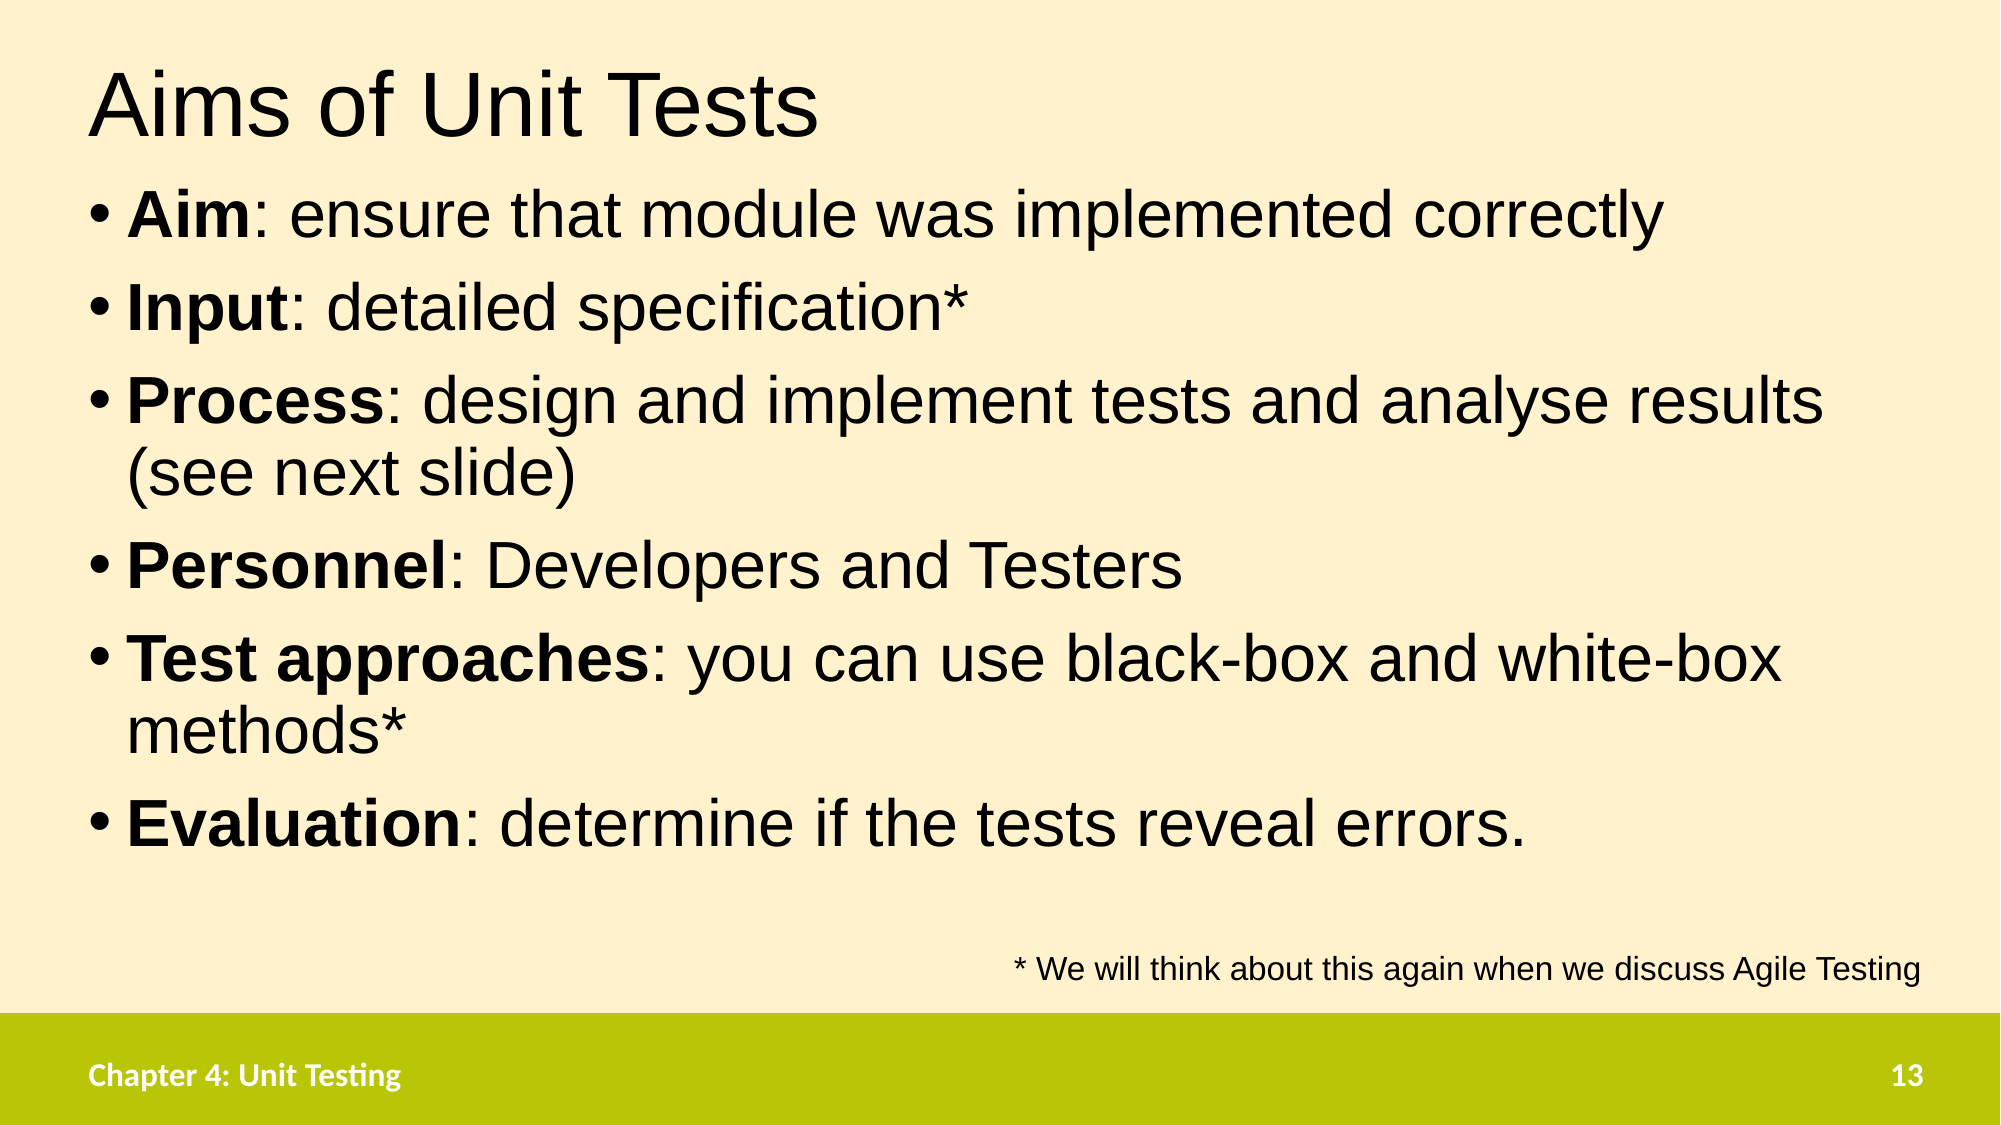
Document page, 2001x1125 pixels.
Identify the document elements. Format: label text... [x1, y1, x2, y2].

slide_number 13 [1412, 1042, 1939, 1103]
list Aim: ensure that module was implemented correctly Input: detailed specification* Process: design and implement tests and analyse results (see next slide) Personnel: Developers and Testers Test approaches: you can use black-box and white-box methods* Evaluation: determine if the tests reveal errors. [73, 172, 1939, 948]
text_box * We will think about this again when we discuss Agile Testing [999, 939, 1938, 995]
title Aims of Unit Tests [73, 40, 1939, 172]
footer Chapter 4: Unit Testing [73, 1042, 1002, 1103]
